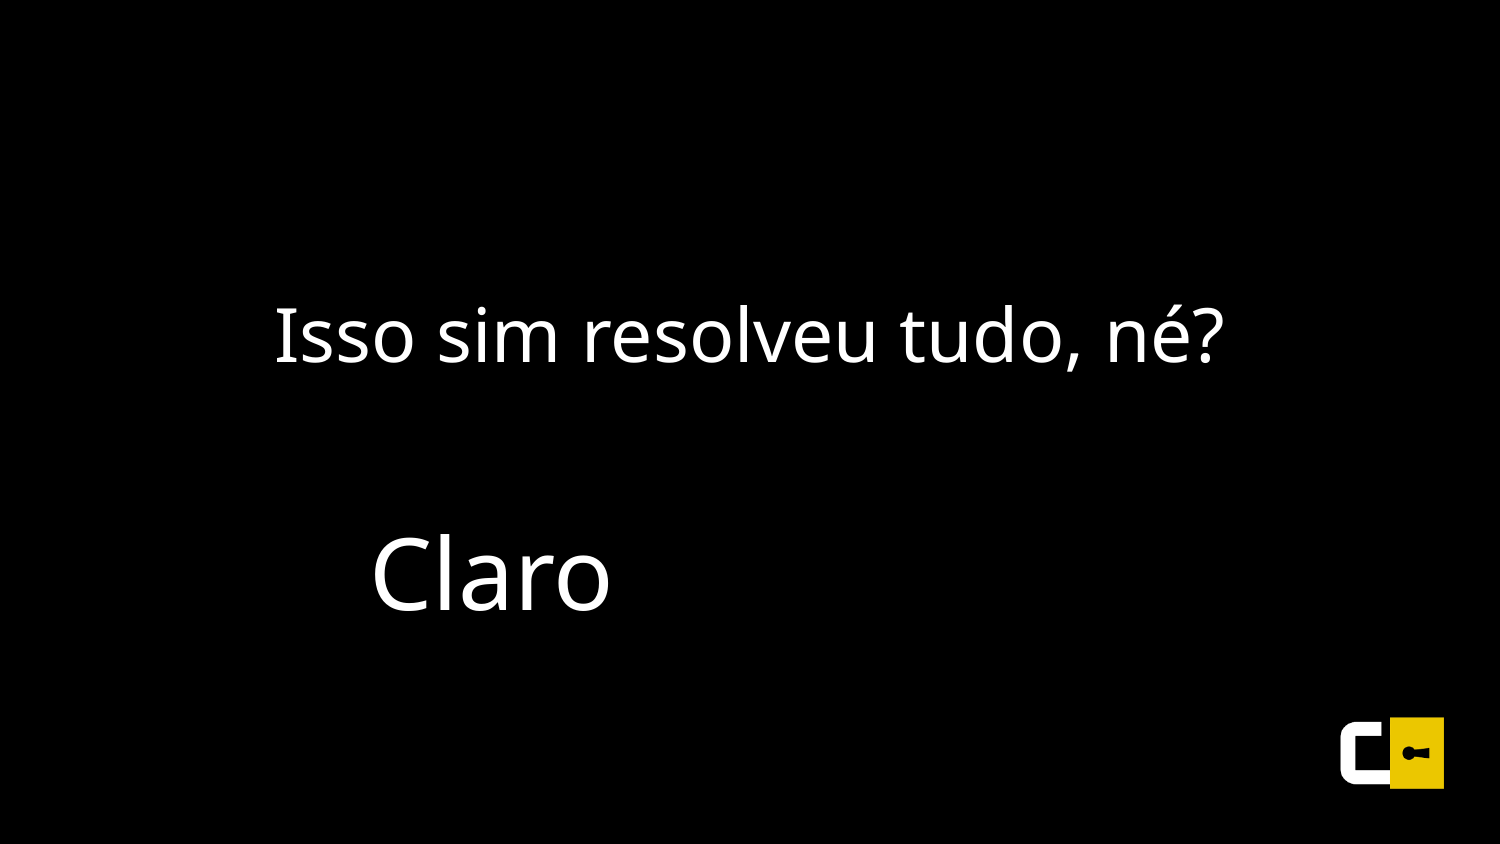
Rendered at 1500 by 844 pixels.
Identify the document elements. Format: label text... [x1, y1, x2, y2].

title Isso sim resolveu tudo, né? [150, 272, 1350, 367]
picture [1335, 695, 1450, 809]
title Claro [68, 495, 1267, 590]
